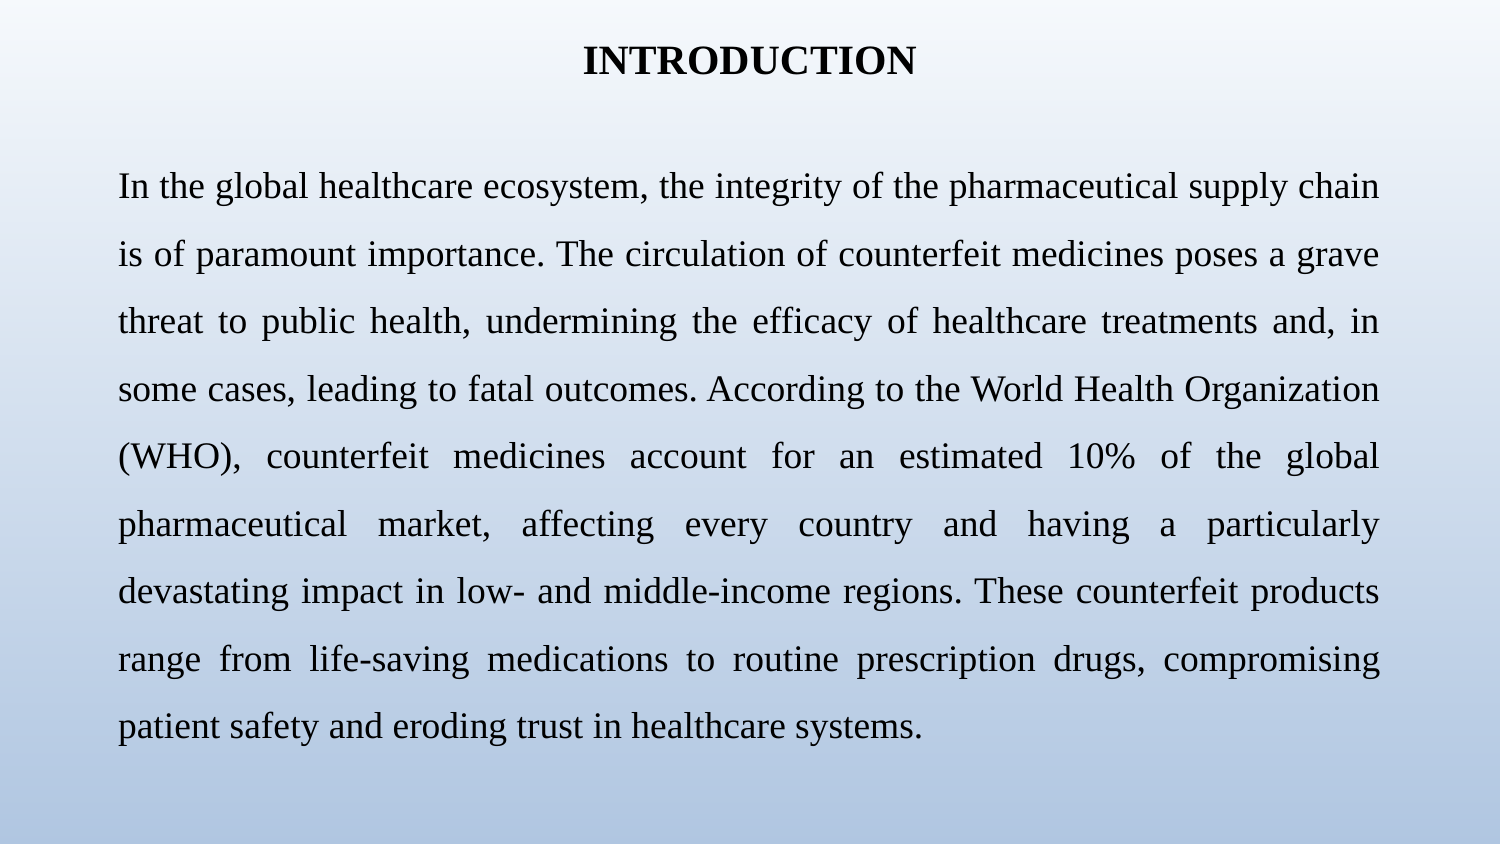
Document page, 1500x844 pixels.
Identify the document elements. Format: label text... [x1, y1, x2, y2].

text_box INTRODUCTION [567, 25, 933, 90]
text_box In the global healthcare ecosystem, the integrity of the pharmaceutical supply chain is of paramount importance. The circulation of counterfeit medicines poses a grave threat to public health, undermining the efficacy of healthcare treatments and, in some cases, leading to fatal outcomes. According to the World Health Organization (WHO), counterfeit medicines account for an estimated 10% of the global pharmaceutical market, affecting every country and having a particularly devastating impact in low- and middle-income regions. These counterfeit products range from life-saving medications to routine prescription drugs, compromising patient safety and eroding trust in healthcare systems. [103, 131, 1397, 754]
